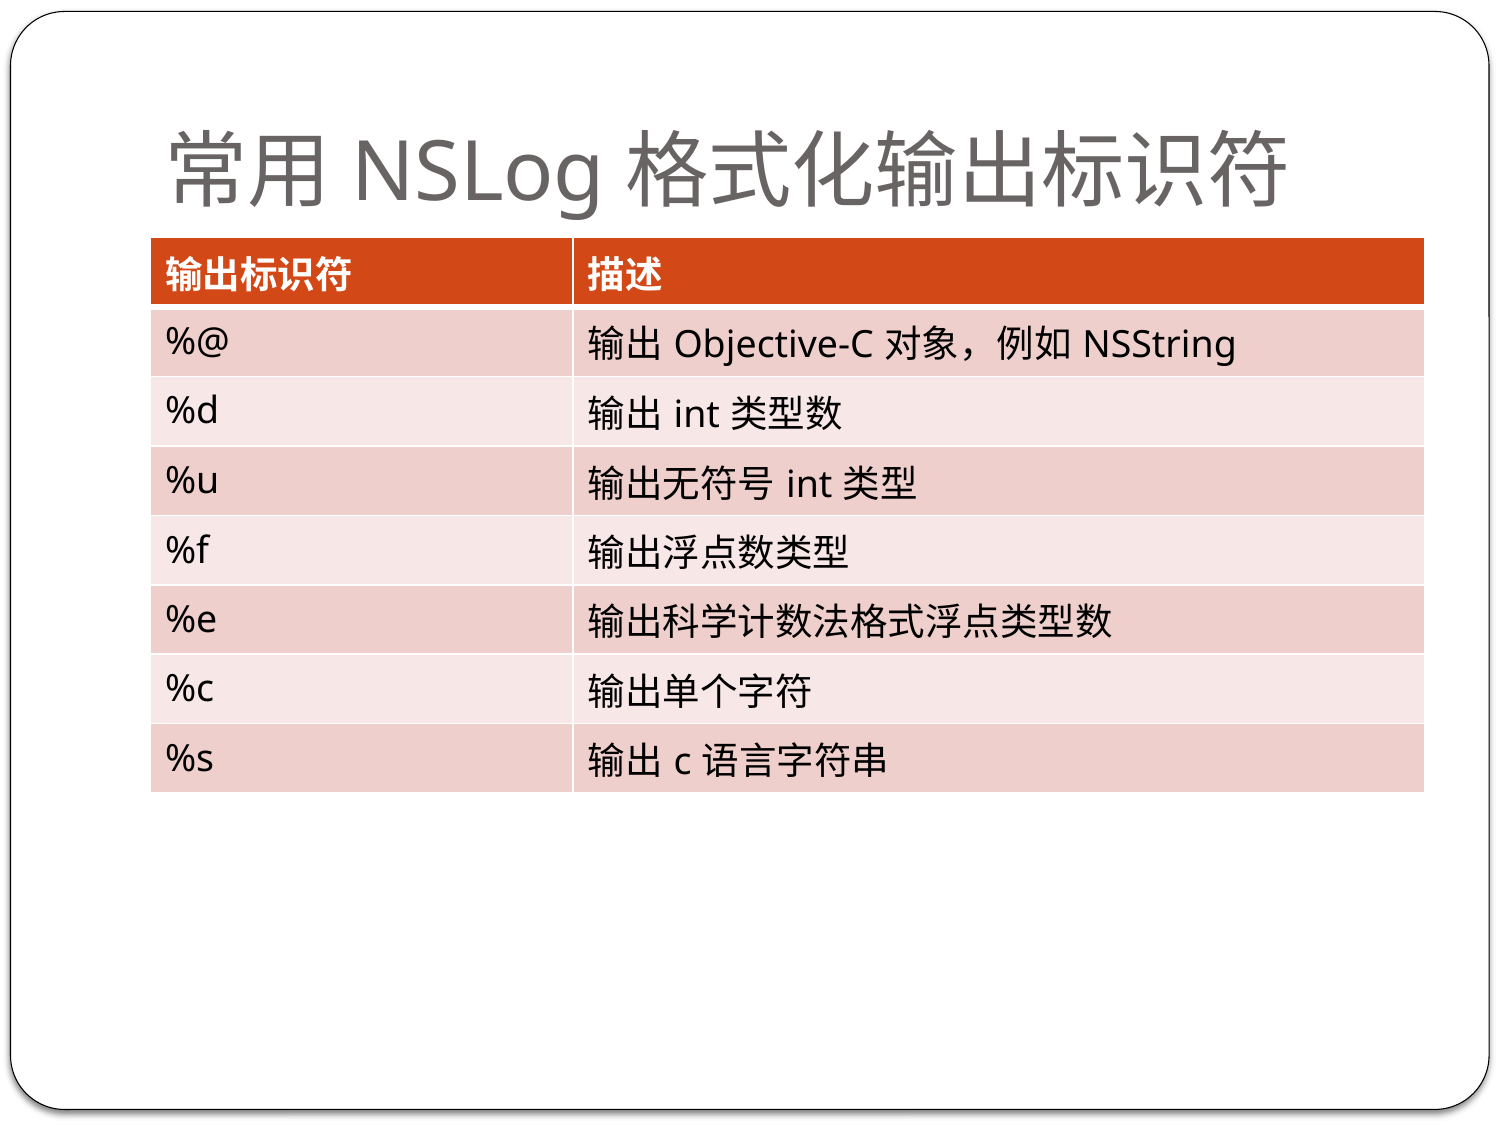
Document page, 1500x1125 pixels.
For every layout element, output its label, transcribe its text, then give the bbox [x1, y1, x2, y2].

table_cell 输出c语言字符串 [574, 724, 1424, 792]
title 常用NSLog格式化输出标识符 [150, 45, 1425, 233]
table_cell 输出科学计数法格式浮点类型数 [574, 586, 1424, 653]
table_cell %s [151, 724, 572, 792]
table_cell %e [151, 586, 572, 653]
table_header 描述 [574, 238, 1424, 304]
table_cell %d [151, 377, 572, 445]
table_cell %@ [151, 310, 572, 376]
table_cell %u [151, 447, 572, 515]
table_cell %f [151, 516, 572, 584]
table_cell 输出单个字符 [574, 655, 1424, 723]
table_cell 输出无符号int类型 [574, 447, 1424, 515]
table_header 输出标识符 [151, 238, 572, 304]
table_cell 输出int类型数 [574, 377, 1424, 445]
table_cell %c [151, 655, 572, 723]
table_cell 输出Objective-C对象，例如NSString [574, 310, 1424, 376]
table_cell 输出浮点数类型 [574, 516, 1424, 584]
